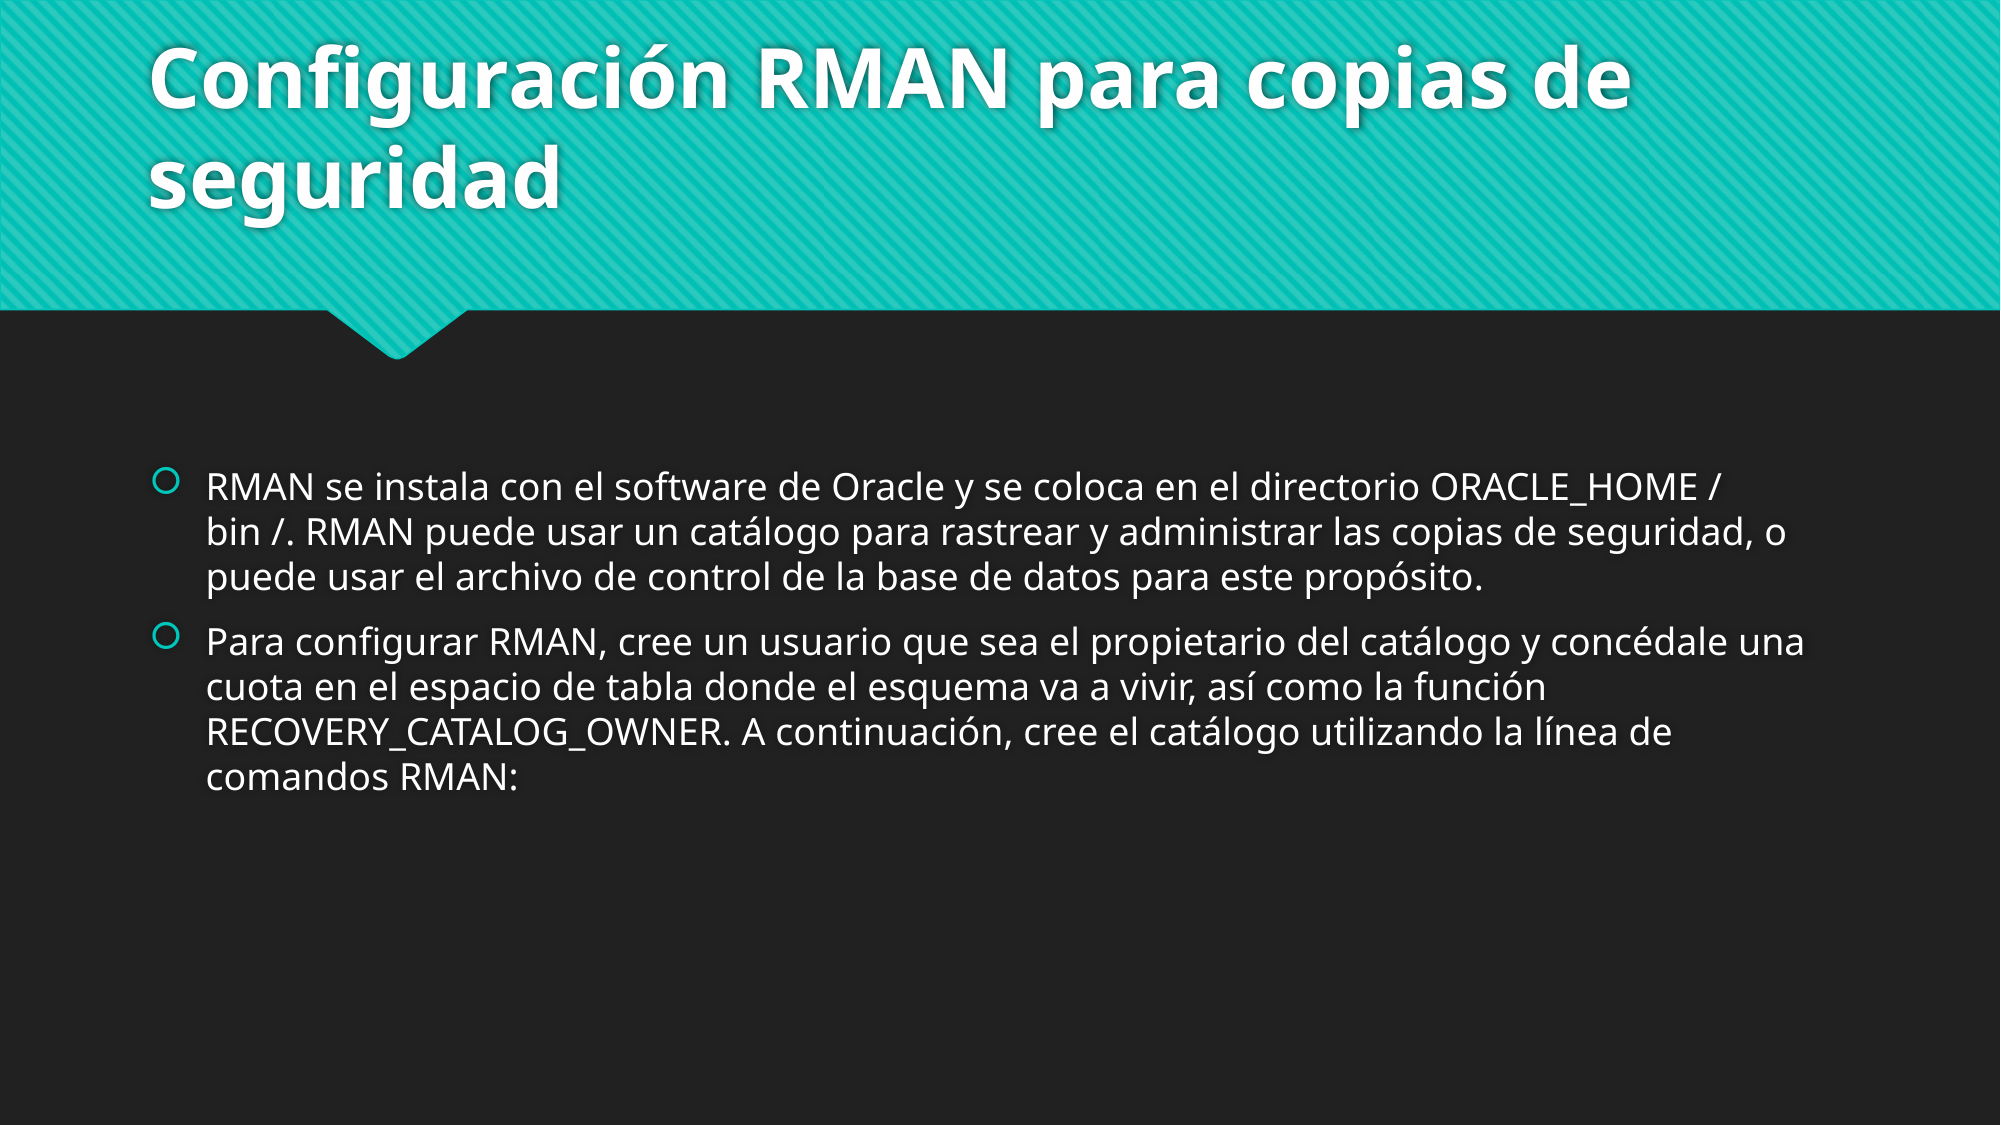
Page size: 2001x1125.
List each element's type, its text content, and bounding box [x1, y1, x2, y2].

title Configuración RMAN para copias de seguridad [132, 73, 1868, 233]
list RMAN se instala con el software de Oracle y se coloca en el directorio ORACLE_HOME / bin /. RMAN puede usar un catálogo para rastrear y administrar las copias de seguridad, o puede usar el archivo de control de la base de datos para este propósito. Para configurar RMAN, cree un usuario que sea el propietario del catálogo y concédale una cuota en el espacio de tabla donde el esquema va a vivir, así como la función RECOVERY_CATALOG_OWNER. A continuación, cree el catálogo utilizando la línea de comandos RMAN: [134, 364, 1866, 962]
